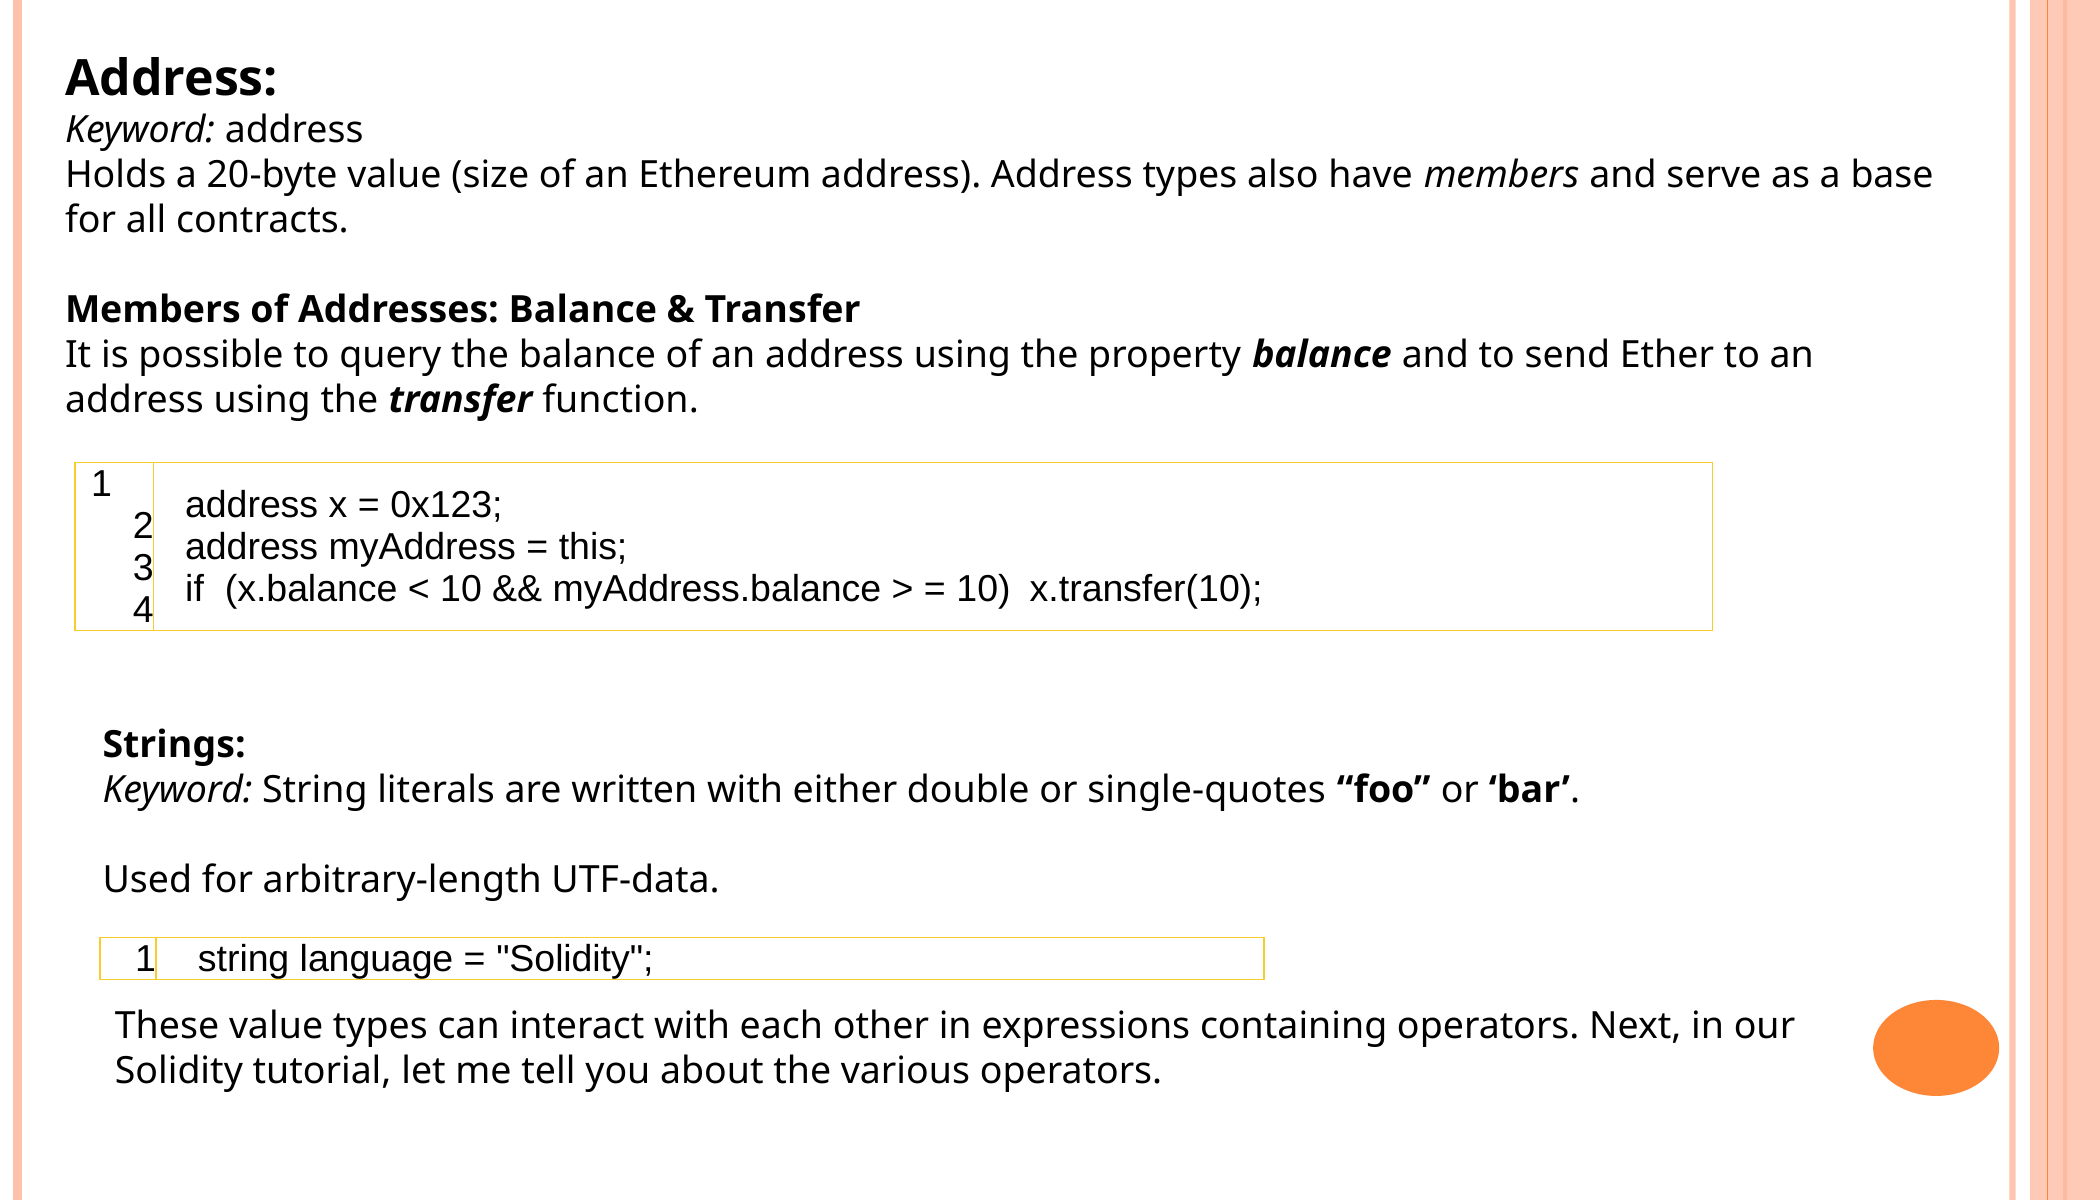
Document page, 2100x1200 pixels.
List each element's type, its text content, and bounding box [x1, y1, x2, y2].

table_header address x = 0x123; address myAddress = this; if (x.balance < 10 && myAddress.balance > = 10) x.transfer(10); [154, 463, 1712, 630]
table_header string language = "Solidity"; [157, 938, 1263, 979]
table_header 1 2 3 4 [76, 463, 153, 630]
table_header 1 [101, 938, 155, 979]
text_box Strings: Keyword: String literals are written with either double or single-quotes “foo” or ‘bar’. Used for arbitrary-length UTF-data. [87, 712, 1963, 910]
text_box These value types can interact with each other in expressions containing operators. Next, in our Solidity tutorial, let me tell you about the various operators. [99, 993, 1875, 1100]
text_box Address: Keyword: address Holds a 20-byte value (size of an Ethereum address). Address types also have members and serve as a base for all contracts. Members of Addresses: Balance & Transfer It is possible to query the balance of an address using the property balance and to send Ether to an address using the transfer function. [50, 37, 1975, 432]
